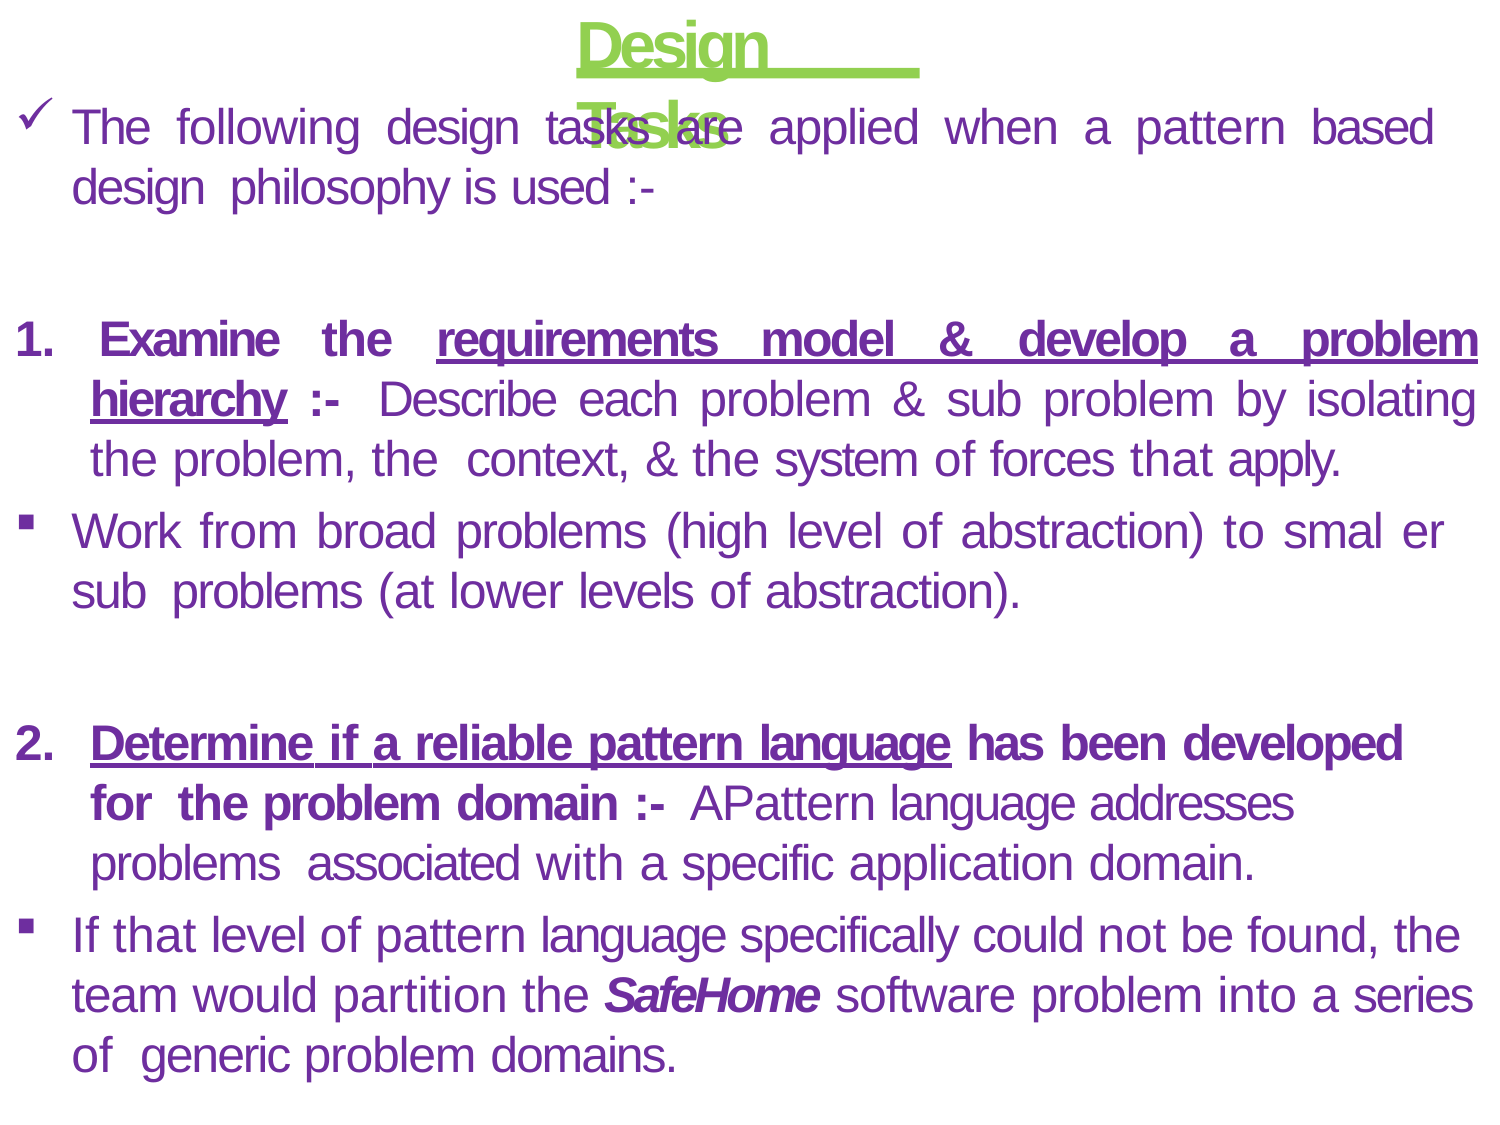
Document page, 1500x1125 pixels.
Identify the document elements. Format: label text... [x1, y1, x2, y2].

title Design Tasks [574, 0, 931, 92]
text_box [576, 67, 920, 79]
text_box The following design tasks are applied when a pattern based design philosophy is used :- 1. Examine the requirements model & develop a problem hierarchy :- Describe each problem & sub problem by isolating the problem, the context, & the system of forces that apply. Work from broad problems (high level of abstraction) to smal er sub problems (at lower levels of abstraction). 2. Determine if a reliable pattern language has been developed for the problem domain :- APattern language addresses problems associated with a specific application domain. If that level of pattern language specifically could not be found, the team would partition the SafeHome software problem into a series of generic problem domains. [12, 92, 1482, 1083]
